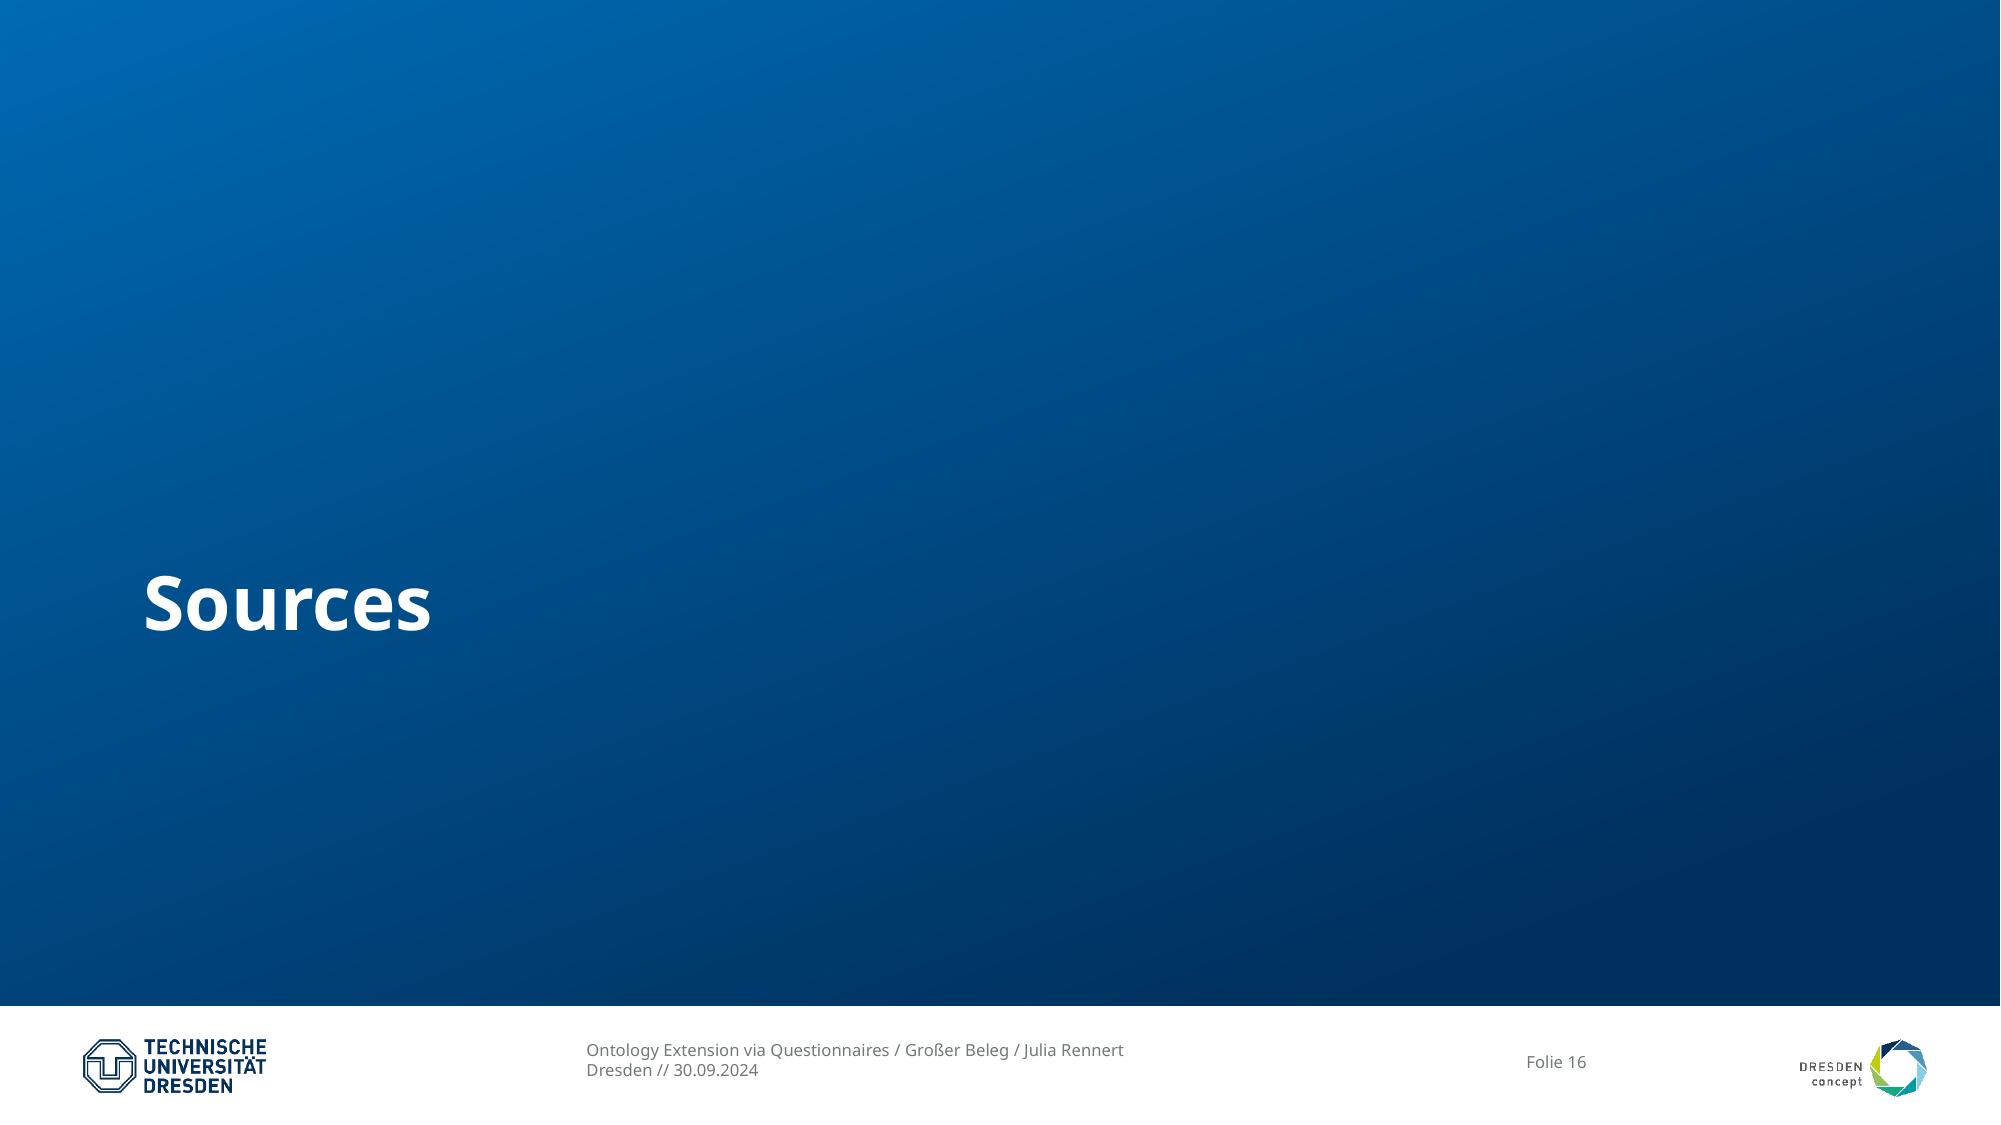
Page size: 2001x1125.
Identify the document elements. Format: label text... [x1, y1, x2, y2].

title Sources [143, 555, 1880, 753]
picture [1800, 1039, 1927, 1097]
picture [83, 1039, 266, 1093]
